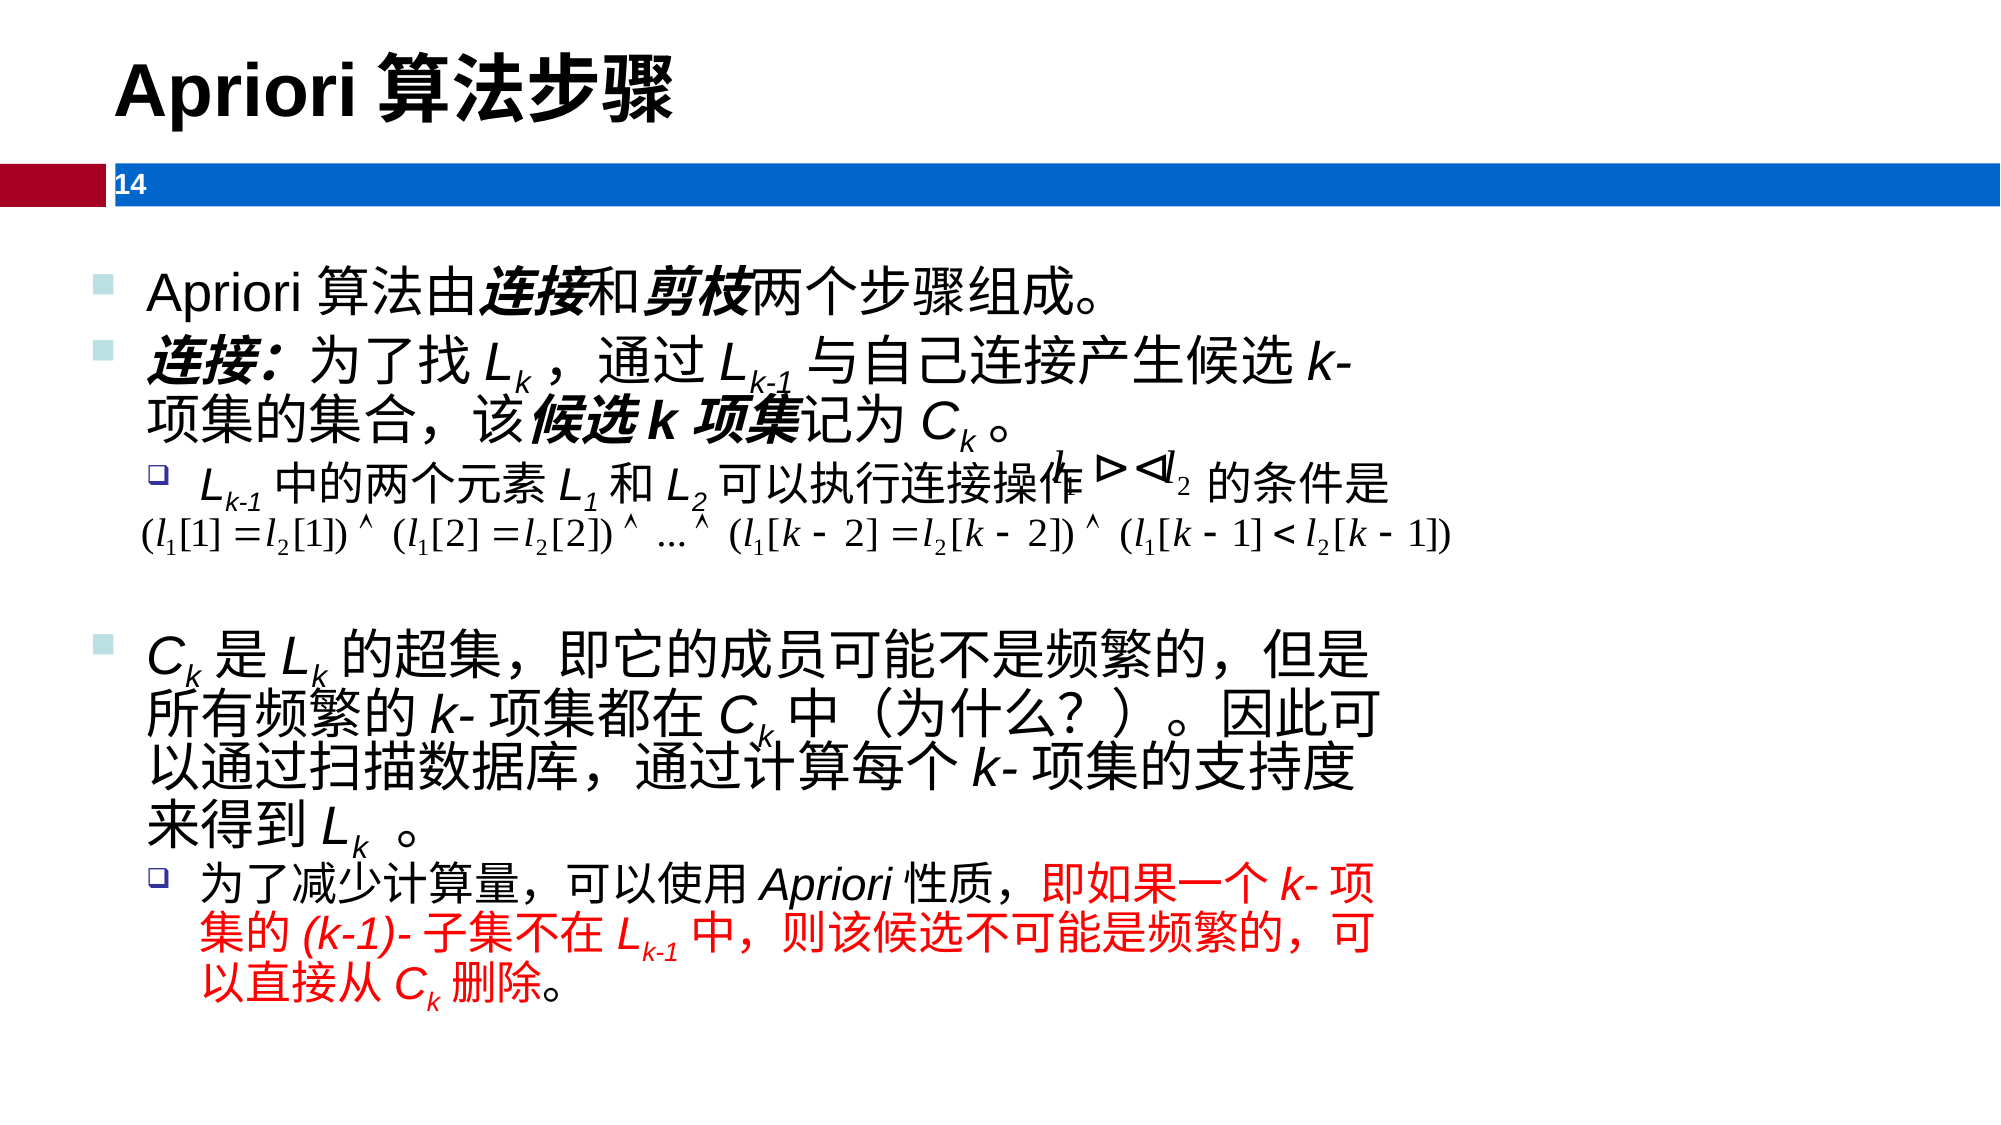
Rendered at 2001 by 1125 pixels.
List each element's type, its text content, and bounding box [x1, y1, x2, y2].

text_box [1045, 436, 1199, 504]
text_box Apriori算法由连接和剪枝两个步骤组成。 连接：为了找Lk，通过Lk-1与自己连接产生候选k-项集的集合，该候选k项集记为Ck。 Lk-1中的两个元素L1和L2可以执行连接操作 的条件是 Ck是Lk的超集，即它的成员可能不是频繁的，但是所有频繁的k-项集都在Ck中（为什么？）。因此可以通过扫描数据库，通过计算每个k-项集的支持度来得到Lk 。 为了减少计算量，可以使用Apriori性质，即如果一个k-项集的(k-1)-子集不在Lk-1中，则该候选不可能是频繁的，可以直接从Ck删除。 [74, 546, 1425, 1006]
text_box Apriori算法步骤 [98, 15, 1529, 158]
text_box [135, 505, 1459, 563]
text_box Apriori算法由连接和剪枝两个步骤组成。 连接：为了找Lk，通过Lk-1与自己连接产生候选k-项集的集合，该候选k项集记为Ck。 Lk-1中的两个元素L1和L2可以执行连接操作 的条件是 Ck是Lk的超集，即它的成员可能不是频繁的，但是所有频繁的k-项集都在Ck中（为什么？）。因此可以通过扫描数据库，通过计算每个k-项集的支持度来得到Lk 。 为了减少计算量，可以使用Apriori性质，即如果一个k-项集的(k-1)-子集不在Lk-1中，则该候选不可能是频繁的，可以直接从Ck删除。 [74, 262, 1425, 545]
